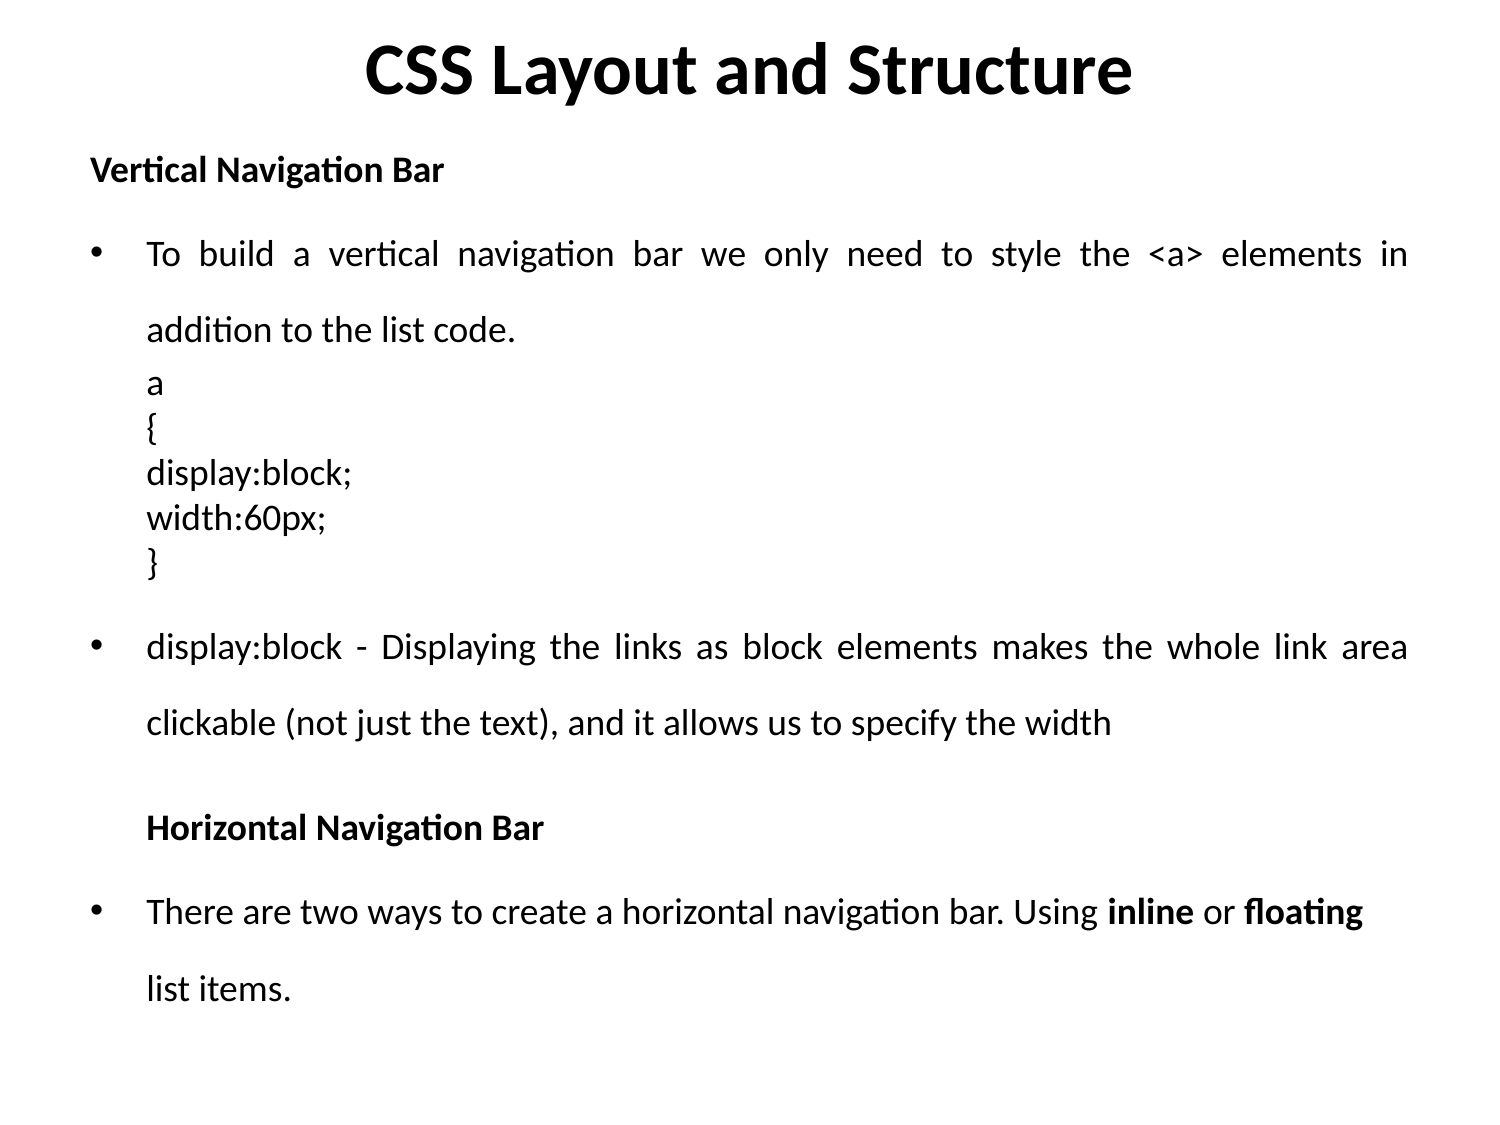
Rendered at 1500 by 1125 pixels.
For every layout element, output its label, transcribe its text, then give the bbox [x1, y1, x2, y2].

title CSS Layout and Structure [75, 12, 1425, 118]
list Vertical Navigation Bar To build a vertical navigation bar we only need to style the <a> elements in addition to the list code. a { display:block; width:60px; } display:block - Displaying the links as block elements makes the whole link area clickable (not just the text), and it allows us to specify the width Horizontal Navigation Bar There are two ways to create a horizontal navigation bar. Using inline or floating list items. [75, 137, 1425, 1088]
